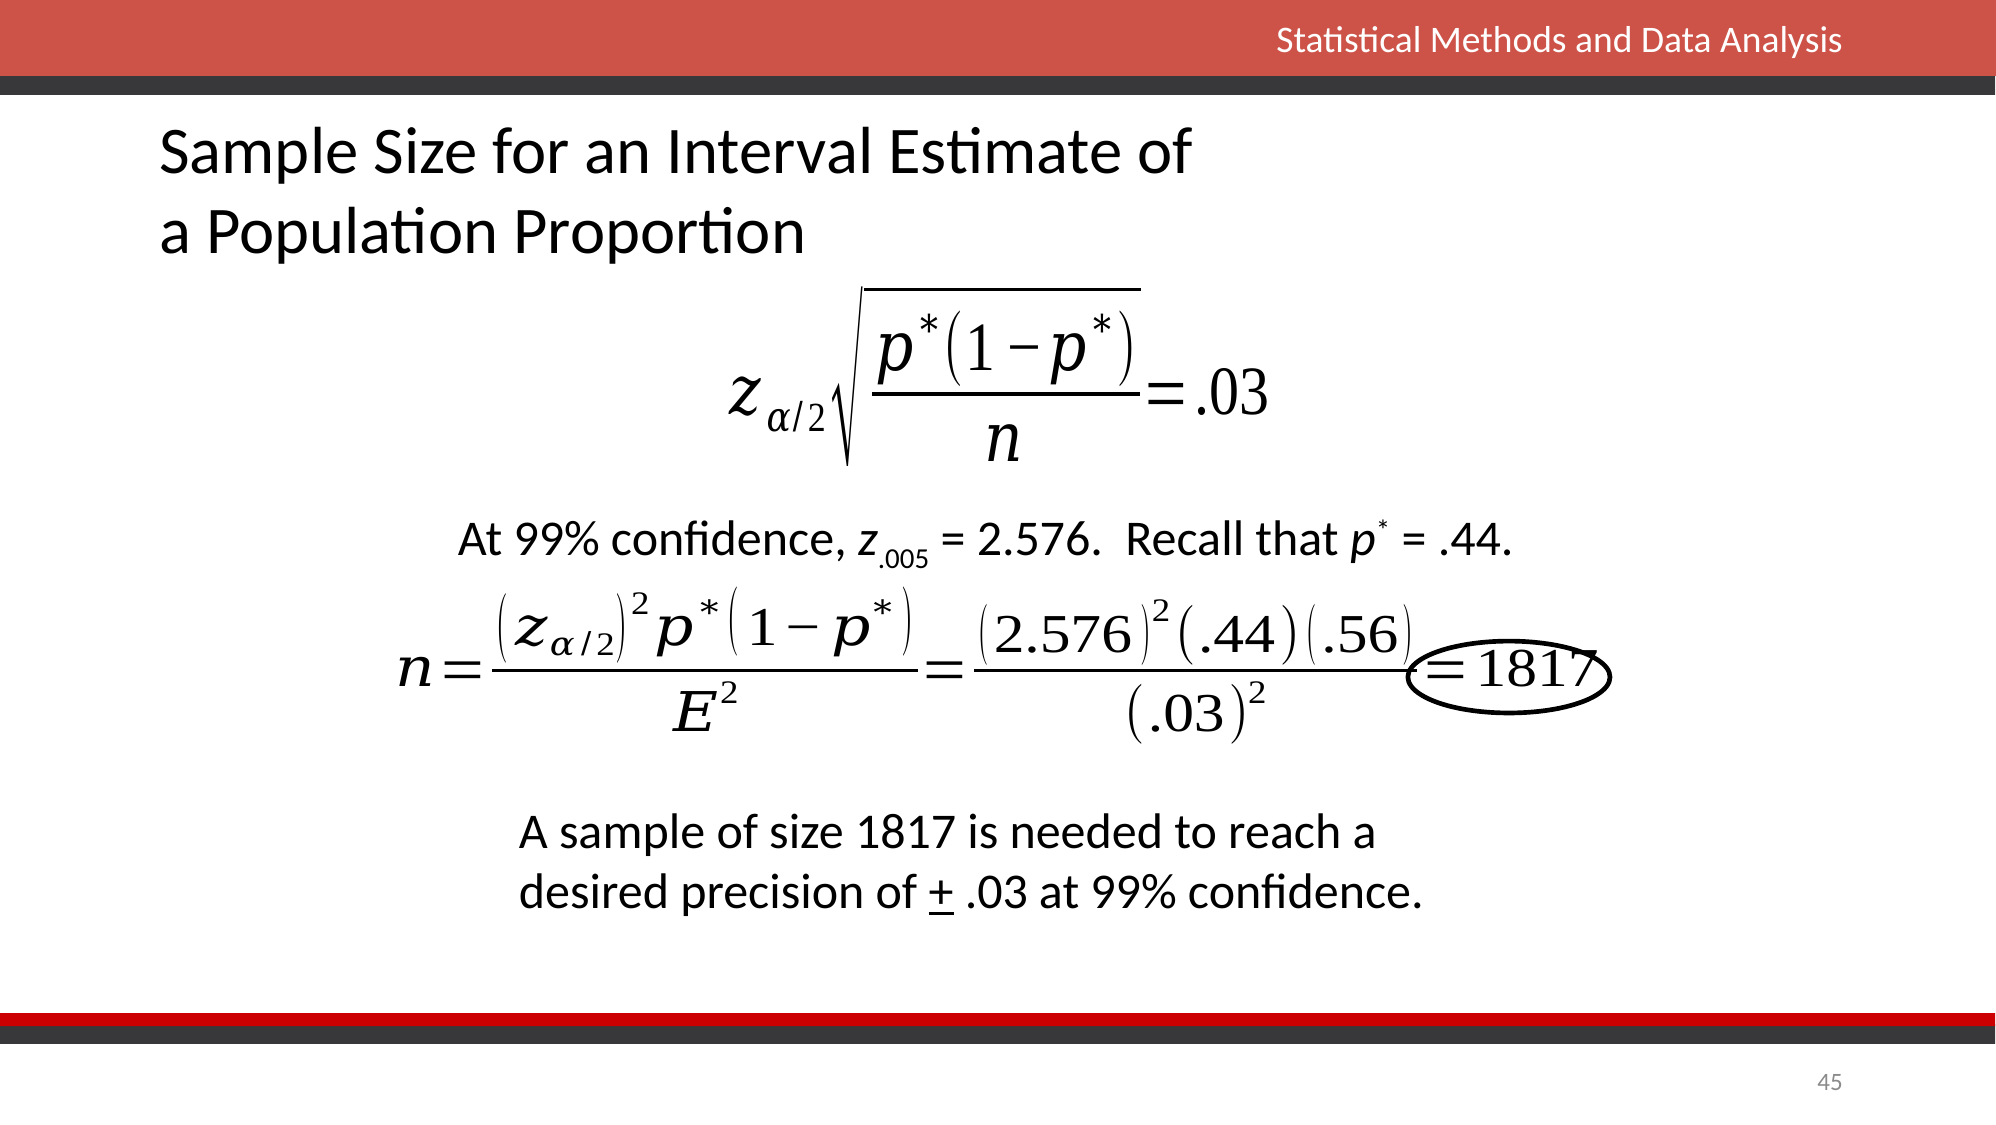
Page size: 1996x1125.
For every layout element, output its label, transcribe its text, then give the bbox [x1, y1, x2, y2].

text_box [1407, 641, 1611, 713]
text_box At 99% confidence, z.005 = 2.576. Recall that p* = .44. [386, 498, 1640, 595]
slide_number 45 [1755, 1057, 1858, 1103]
picture [0, 1027, 1996, 1044]
picture [0, 76, 1996, 95]
text_box A sample of size 1817 is needed to reach a desired precision of + .03 at 99% confidence. [504, 764, 1550, 953]
text_box Sample Size for an Interval Estimate of a Population Proportion [144, 99, 1841, 252]
